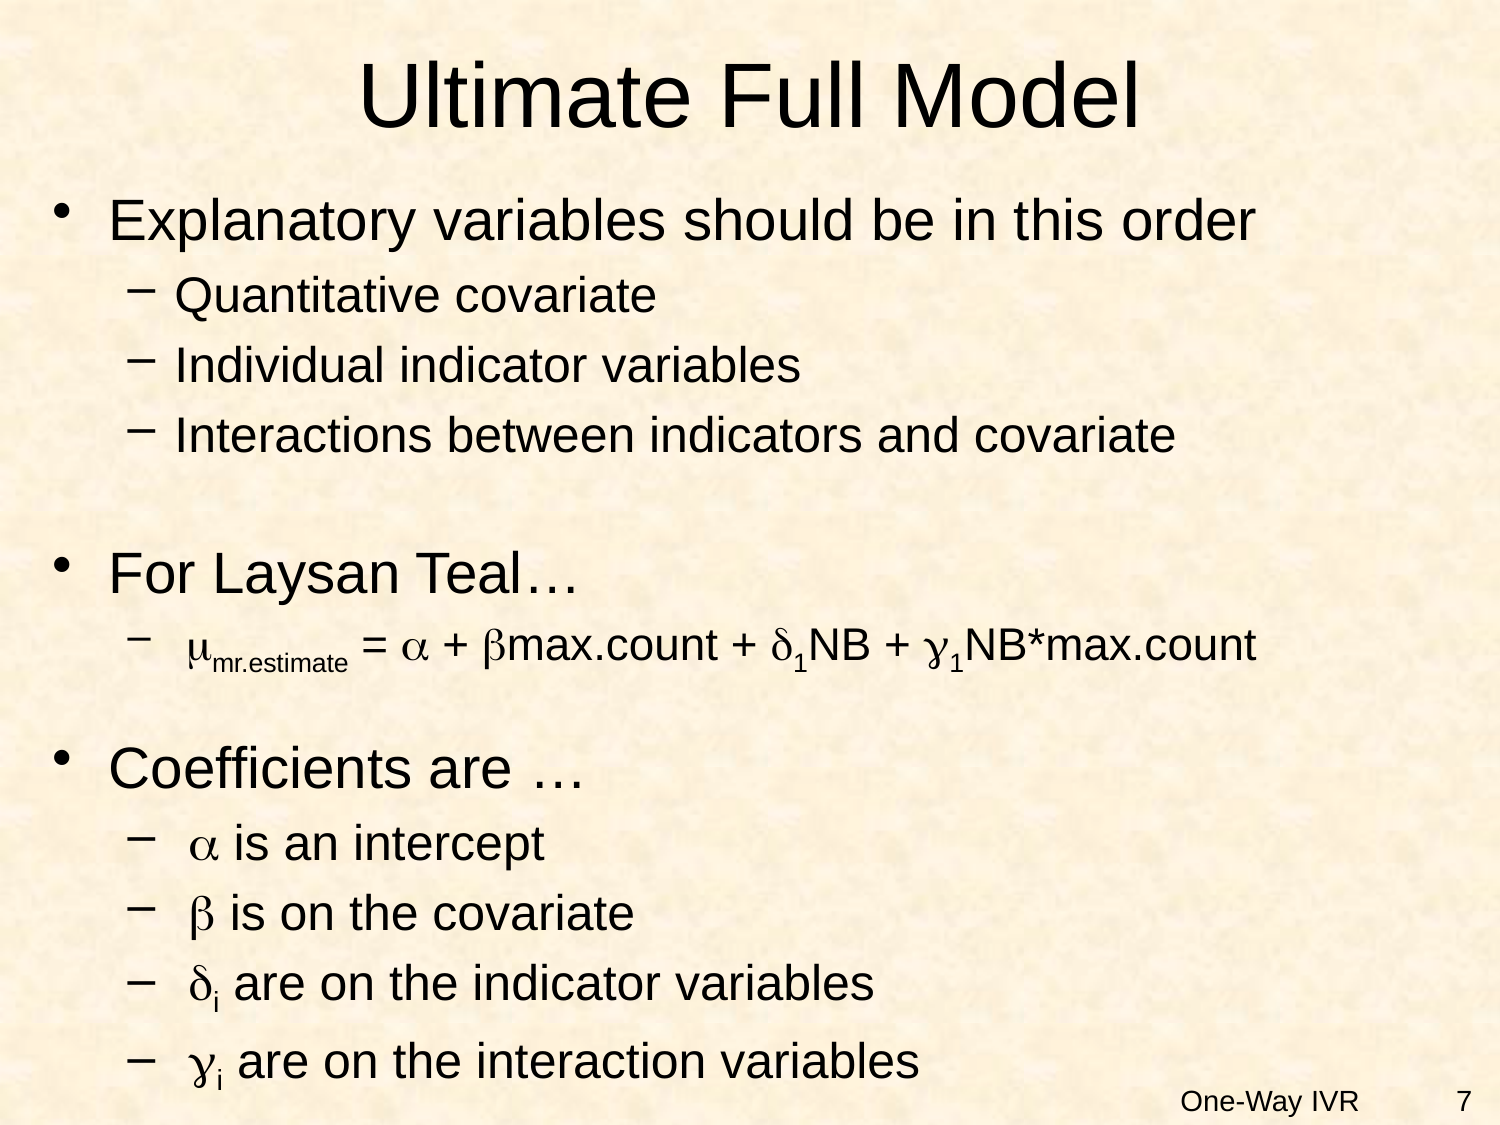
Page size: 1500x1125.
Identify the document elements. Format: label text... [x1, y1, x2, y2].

title Ultimate Full Model [10, 19, 1490, 163]
slide_number 7 [1387, 1074, 1488, 1125]
list Explanatory variables should be in this order Quantitative covariate Individual indicator variables Interactions between indicators and covariate For Laysan Teal… mmr.estimate = a + bmax.count + d1NB + g1NB*max.count Coefficients are … a is an intercept b is on the covariate di are on the indicator variables gi are on the interaction variables [37, 174, 1463, 1051]
footer One-Way IVR [899, 1074, 1376, 1113]
